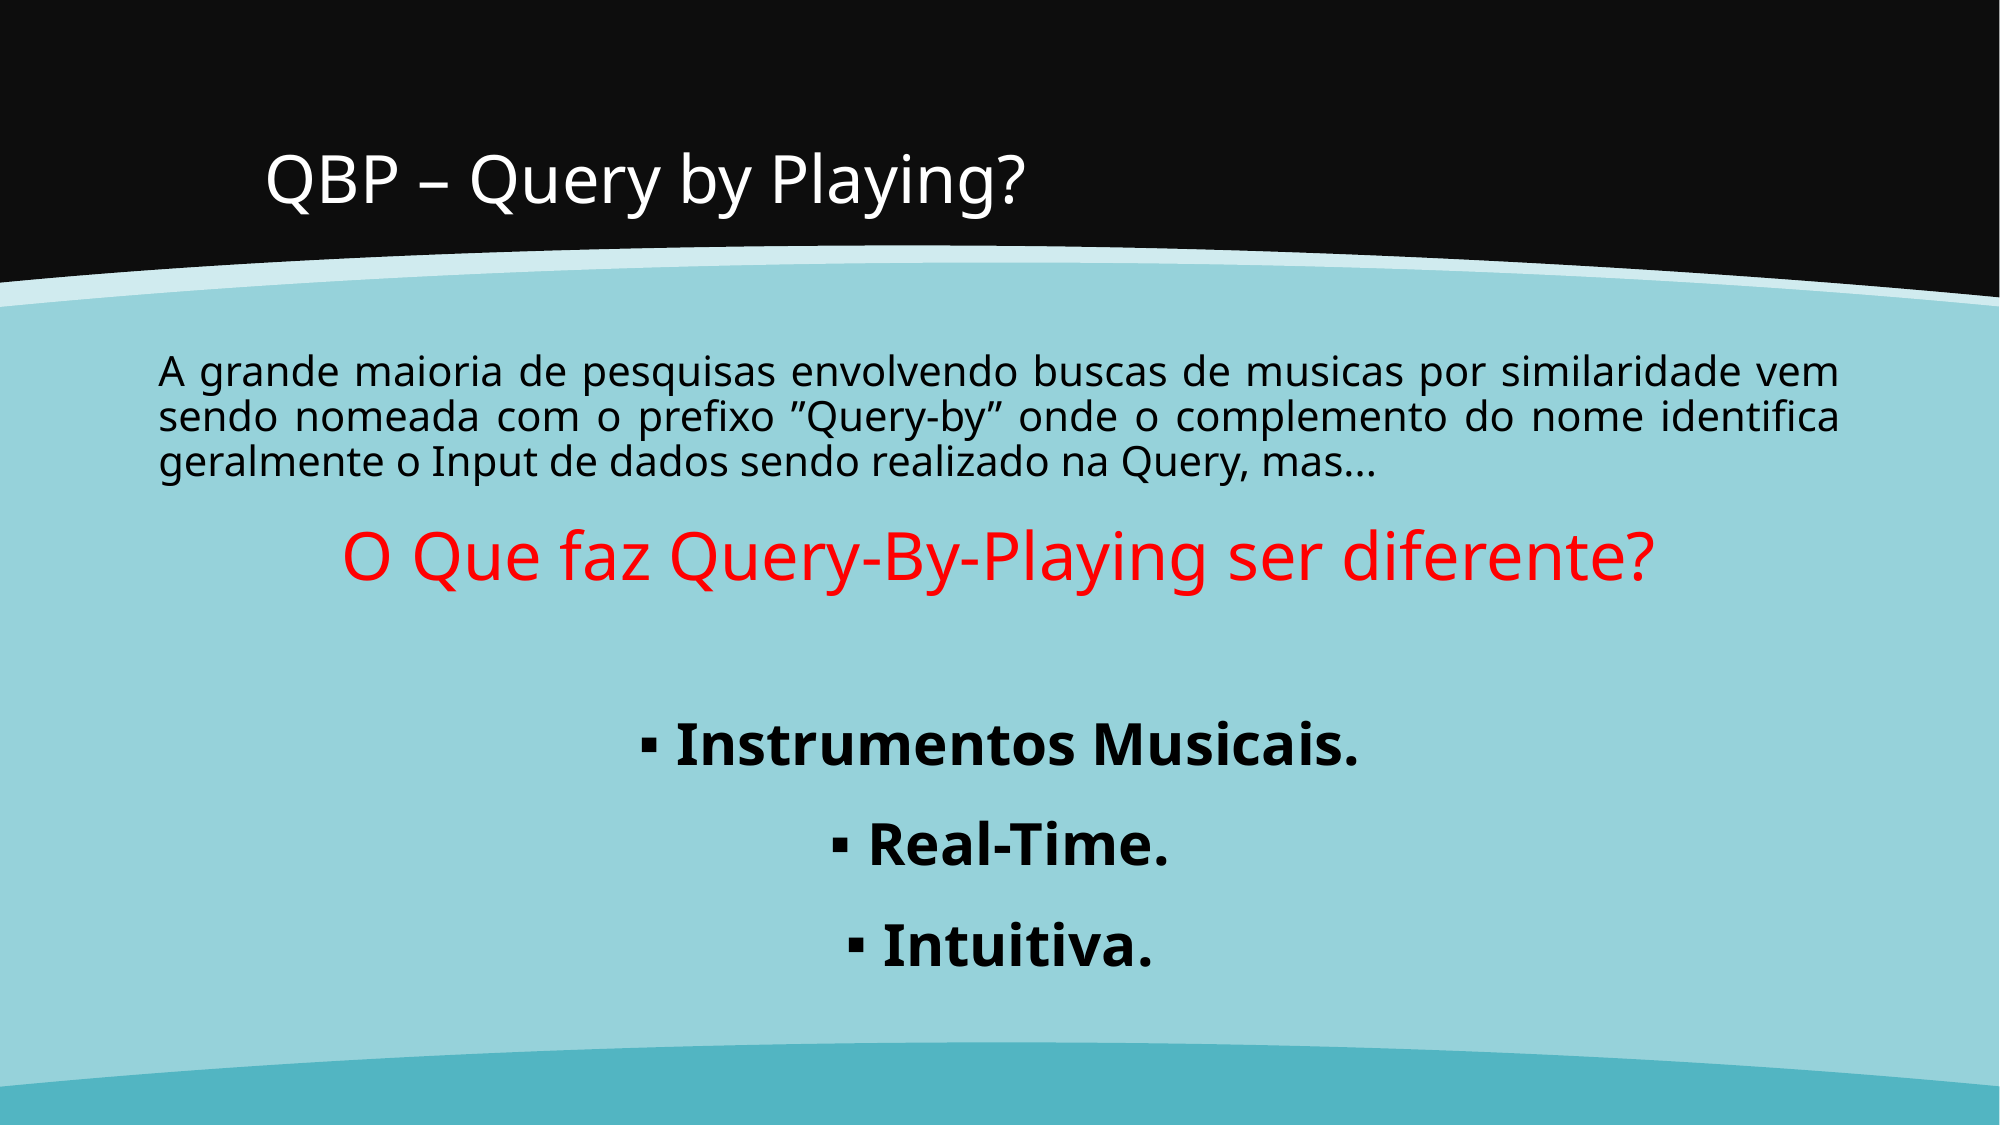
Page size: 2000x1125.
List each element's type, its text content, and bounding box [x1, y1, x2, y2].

title QBP – Query by Playing? [249, 45, 1750, 225]
list A grande maioria de pesquisas envolvendo buscas de musicas por similaridade vem sendo nomeada com o prefixo ”Query-by” onde o complemento do nome identifica geralmente o Input de dados sendo realizado na Query, mas... O Que faz Query-By-Playing ser diferente? Instrumentos Musicais. Real-Time. Intuitiva. [143, 255, 1857, 1059]
